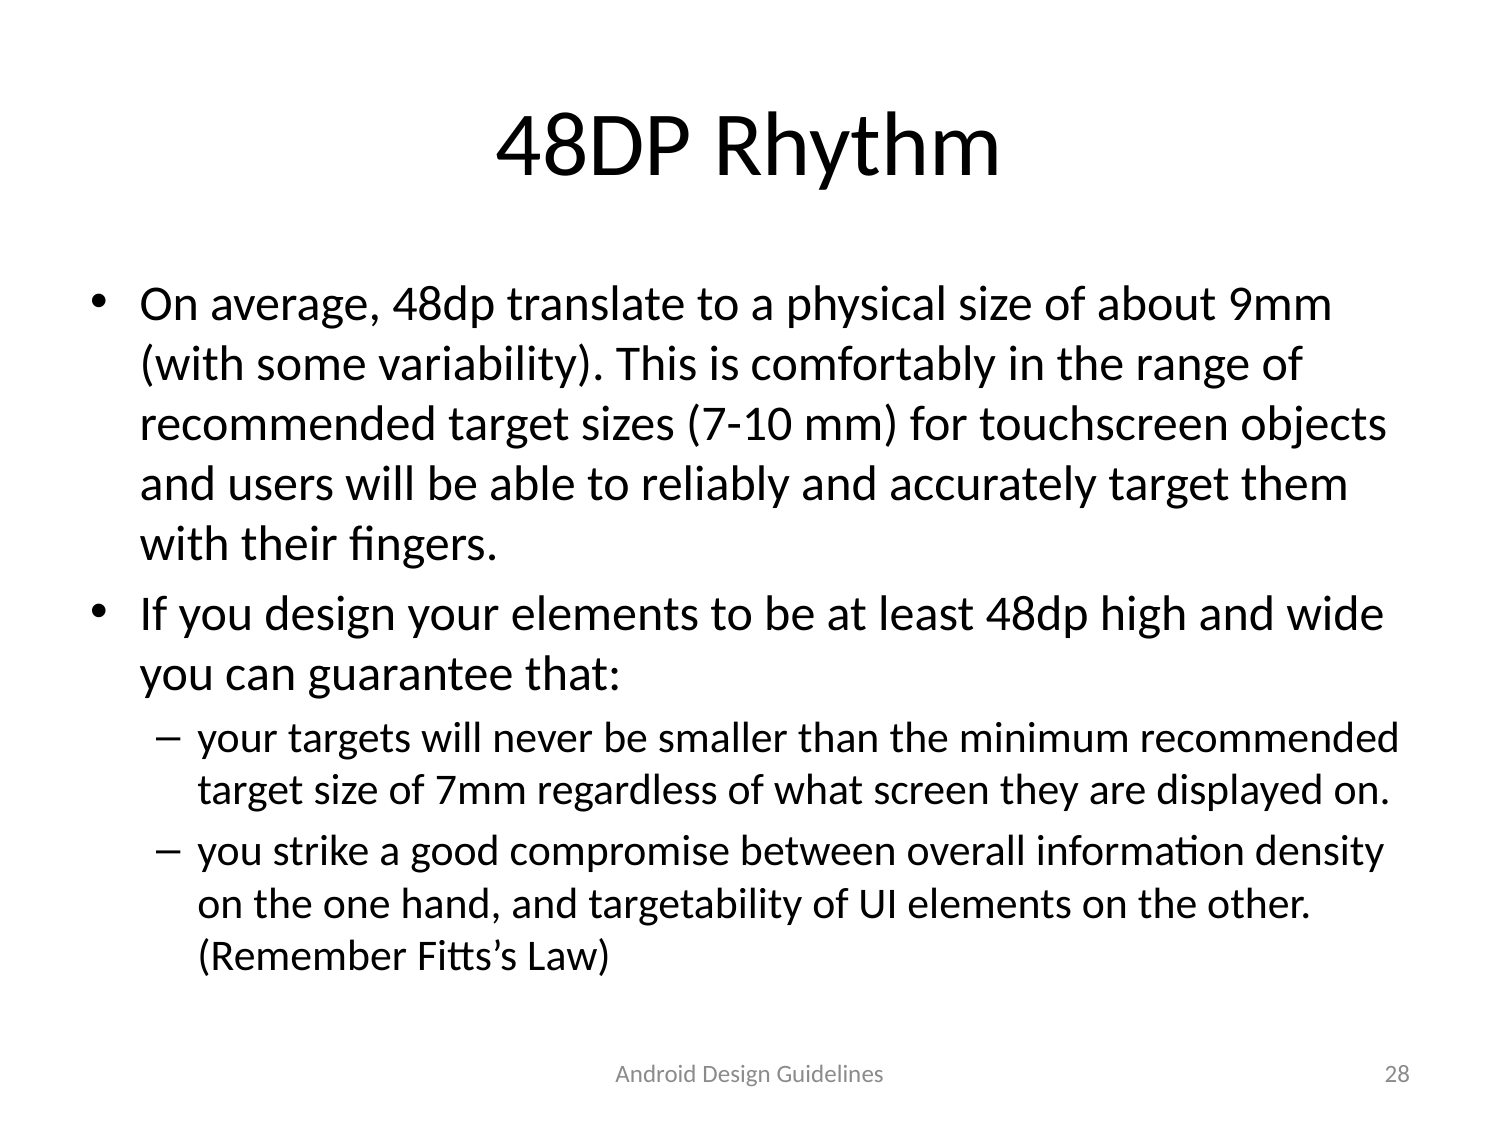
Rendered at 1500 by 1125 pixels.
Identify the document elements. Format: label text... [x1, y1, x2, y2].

list On average, 48dp translate to a physical size of about 9mm (with some variability). This is comfortably in the range of recommended target sizes (7-10 mm) for touchscreen objects and users will be able to reliably and accurately target them with their fingers. If you design your elements to be at least 48dp high and wide you can guarantee that: your targets will never be smaller than the minimum recommended target size of 7mm regardless of what screen they are displayed on. you strike a good compromise between overall information density on the one hand, and targetability of UI elements on the other. (Remember Fitts’s Law) [75, 262, 1425, 1005]
footer Android Design Guidelines [512, 1042, 988, 1103]
slide_number 28 [1074, 1042, 1425, 1103]
title 48DP Rhythm [75, 45, 1425, 233]
